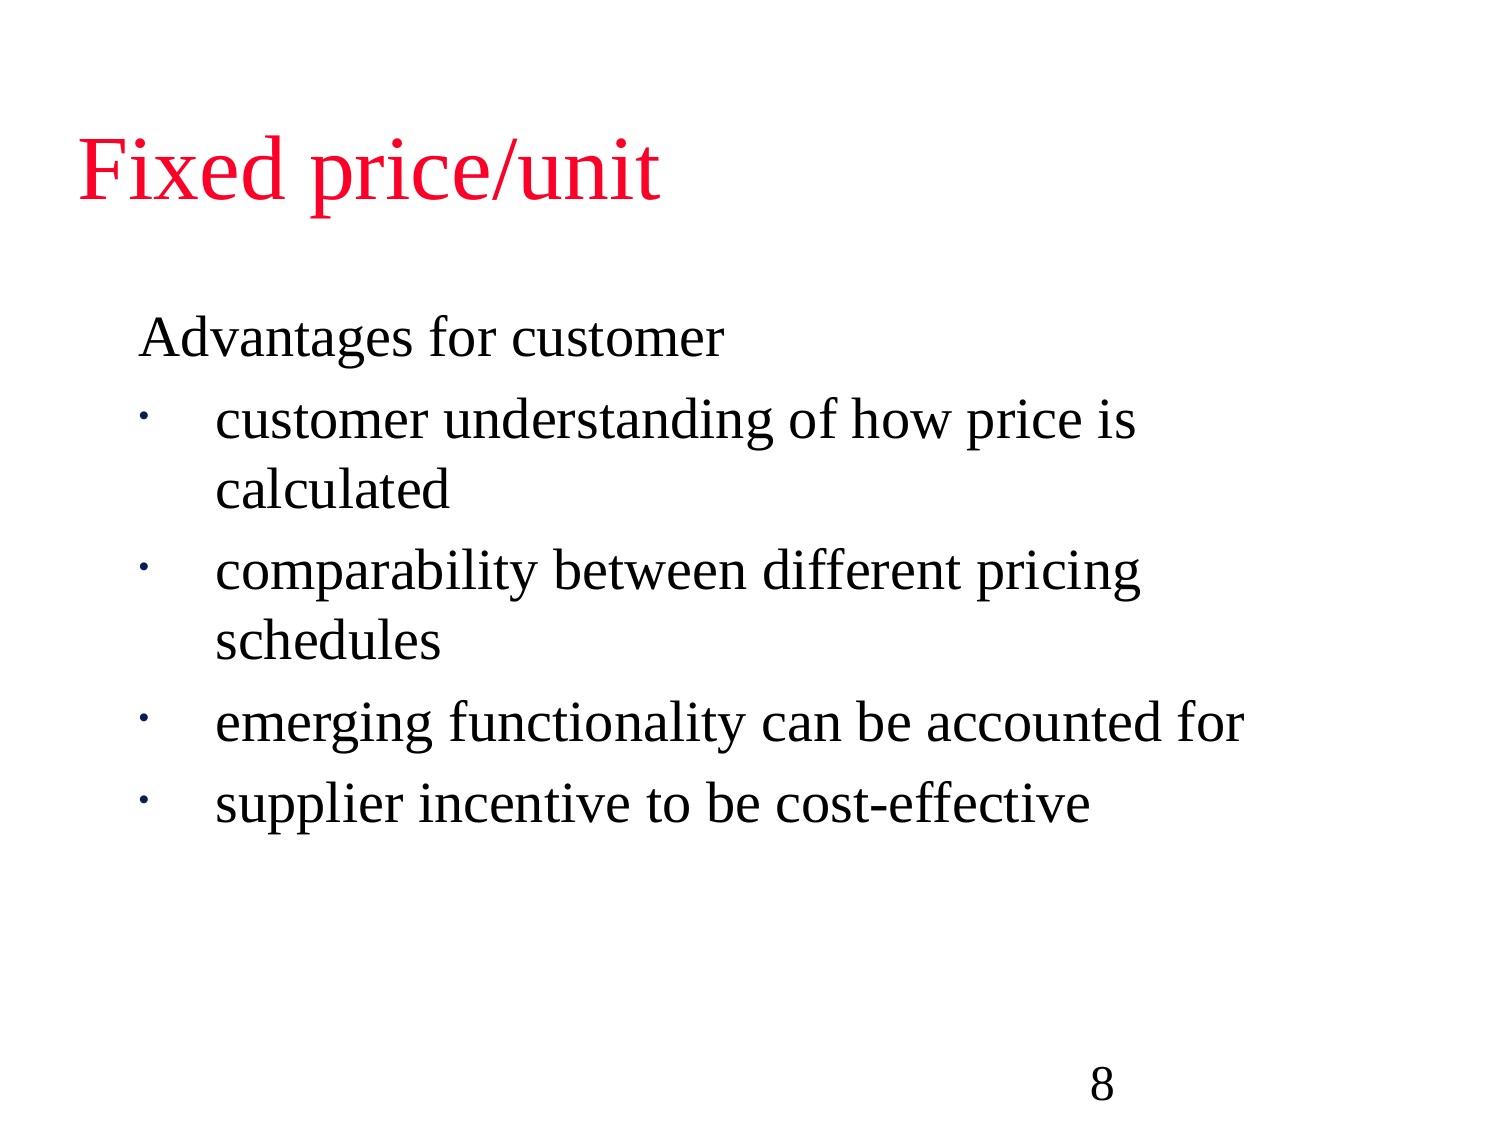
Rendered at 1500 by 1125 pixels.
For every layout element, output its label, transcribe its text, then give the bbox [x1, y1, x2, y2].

title Fixed price/unit [62, 43, 1343, 225]
list Advantages for customer customer understanding of how price is calculated comparability between different pricing schedules emerging functionality can be accounted for supplier incentive to be cost-effective [123, 291, 1329, 951]
slide_number 8 [1074, 1042, 1425, 1103]
